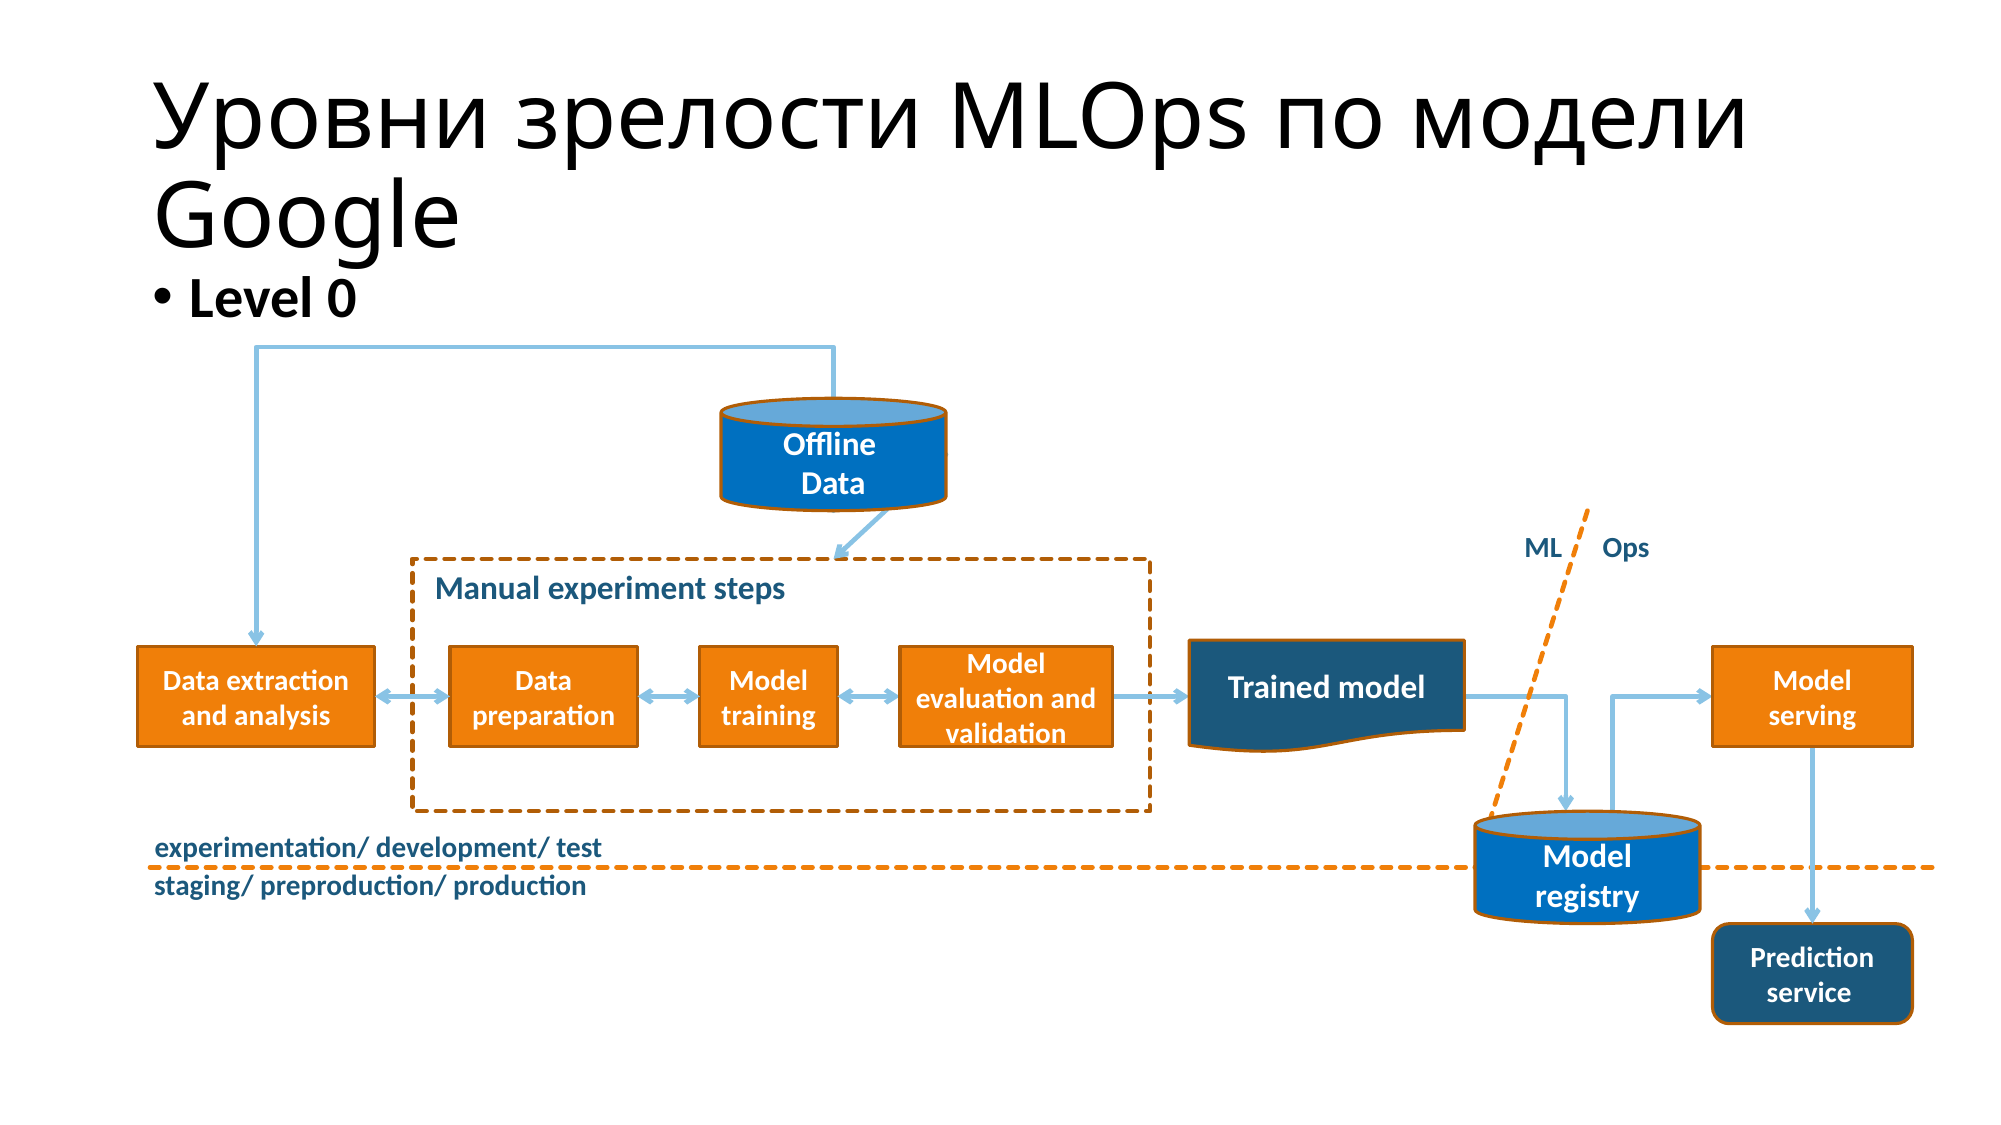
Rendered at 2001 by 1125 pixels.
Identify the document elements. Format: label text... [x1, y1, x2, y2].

title Уровни зрелости MLOps по модели Google [137, 59, 1863, 259]
list Level 0 [137, 259, 1863, 398]
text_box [137, 398, 2000, 1062]
